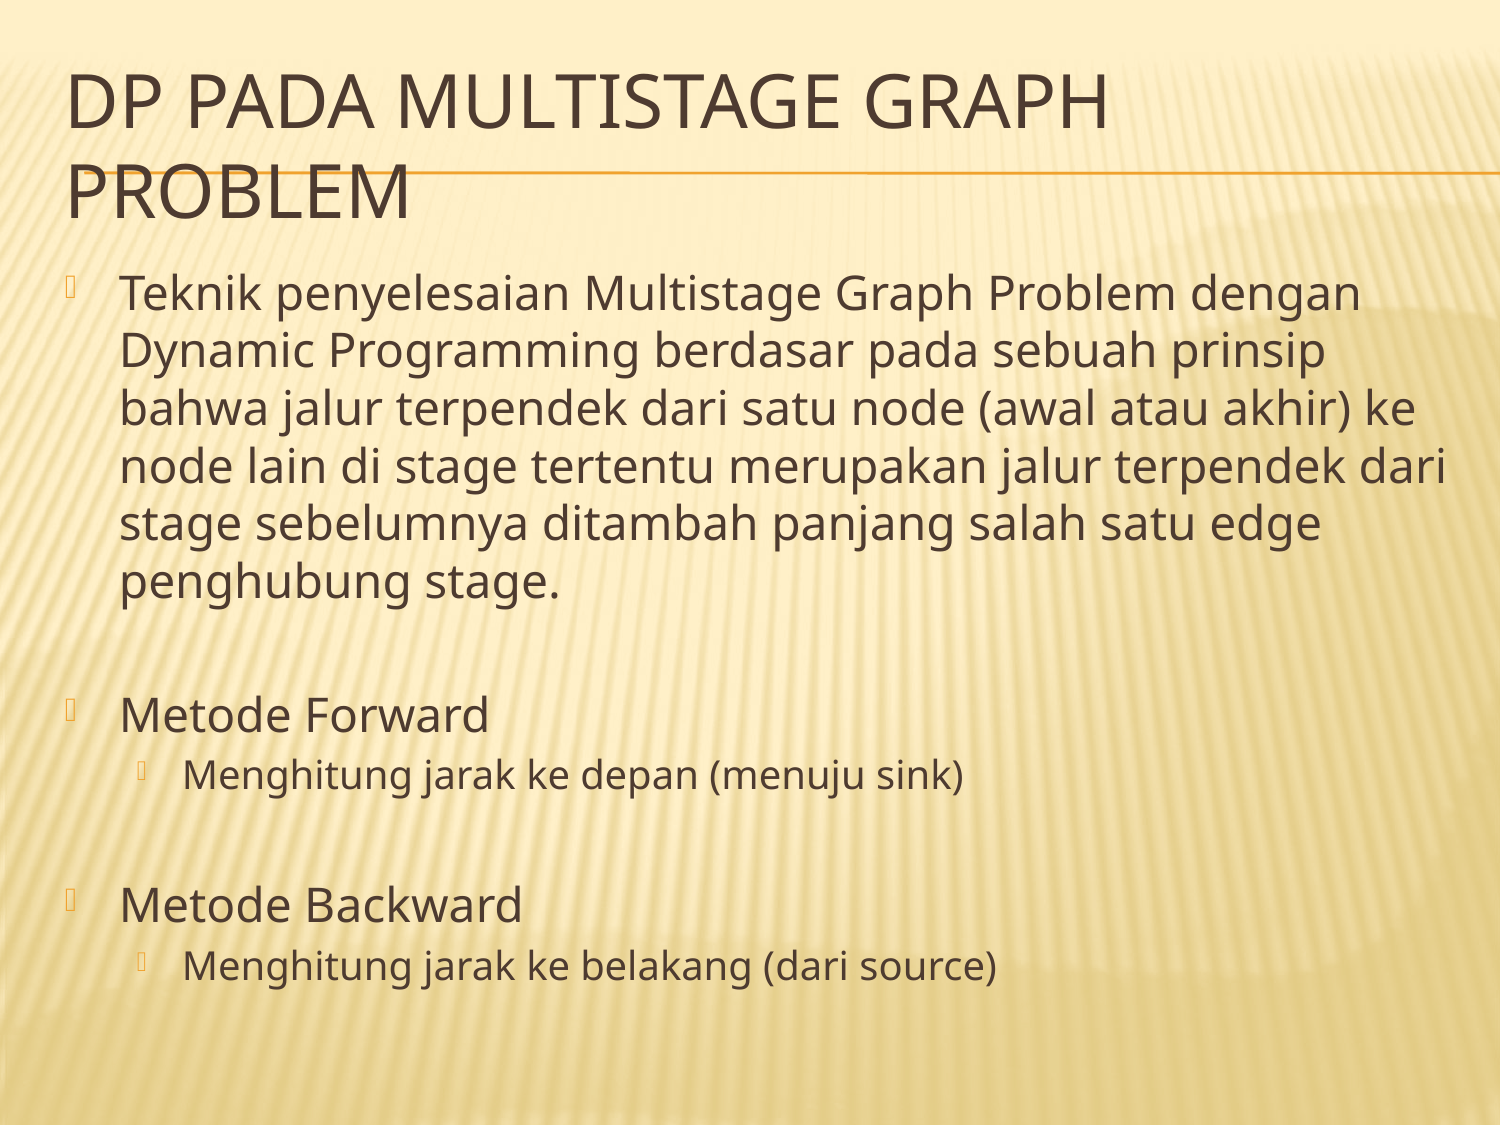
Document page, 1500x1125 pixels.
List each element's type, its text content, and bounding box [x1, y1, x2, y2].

list Teknik penyelesaian Multistage Graph Problem dengan Dynamic Programming berdasar pada sebuah prinsip bahwa jalur terpendek dari satu node (awal atau akhir) ke node lain di stage tertentu merupakan jalur terpendek dari stage sebelumnya ditambah panjang salah satu edge penghubung stage. Metode Forward Menghitung jarak ke depan (menuju sink) Metode Backward Menghitung jarak ke belakang (dari source) [50, 254, 1475, 998]
title DP PADA MULTISTAGE GRAPH PROBLEM [50, 75, 1475, 213]
